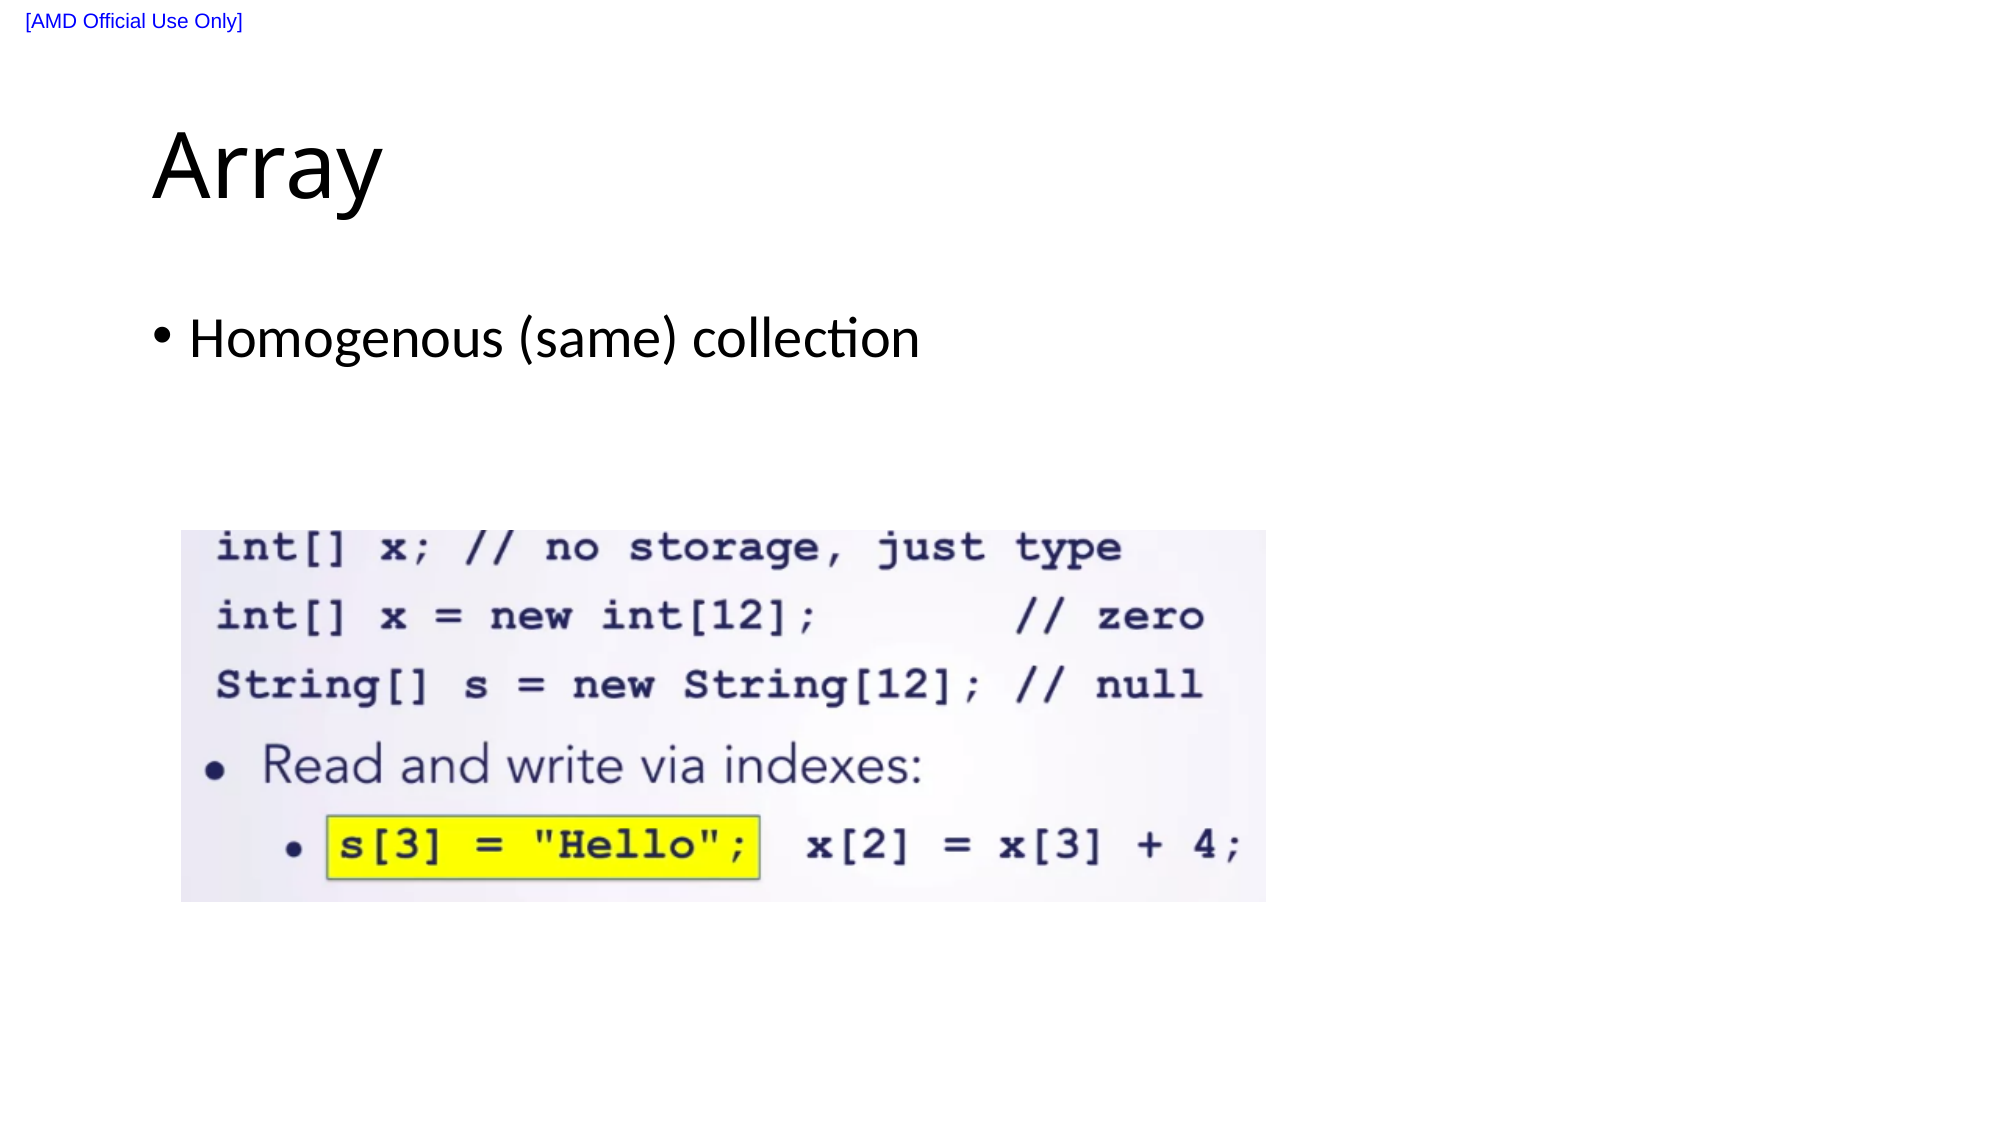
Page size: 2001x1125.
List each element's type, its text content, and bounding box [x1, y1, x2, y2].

title Array [137, 59, 1863, 278]
list Homogenous (same) collection [137, 299, 1863, 1014]
picture [181, 530, 1266, 903]
